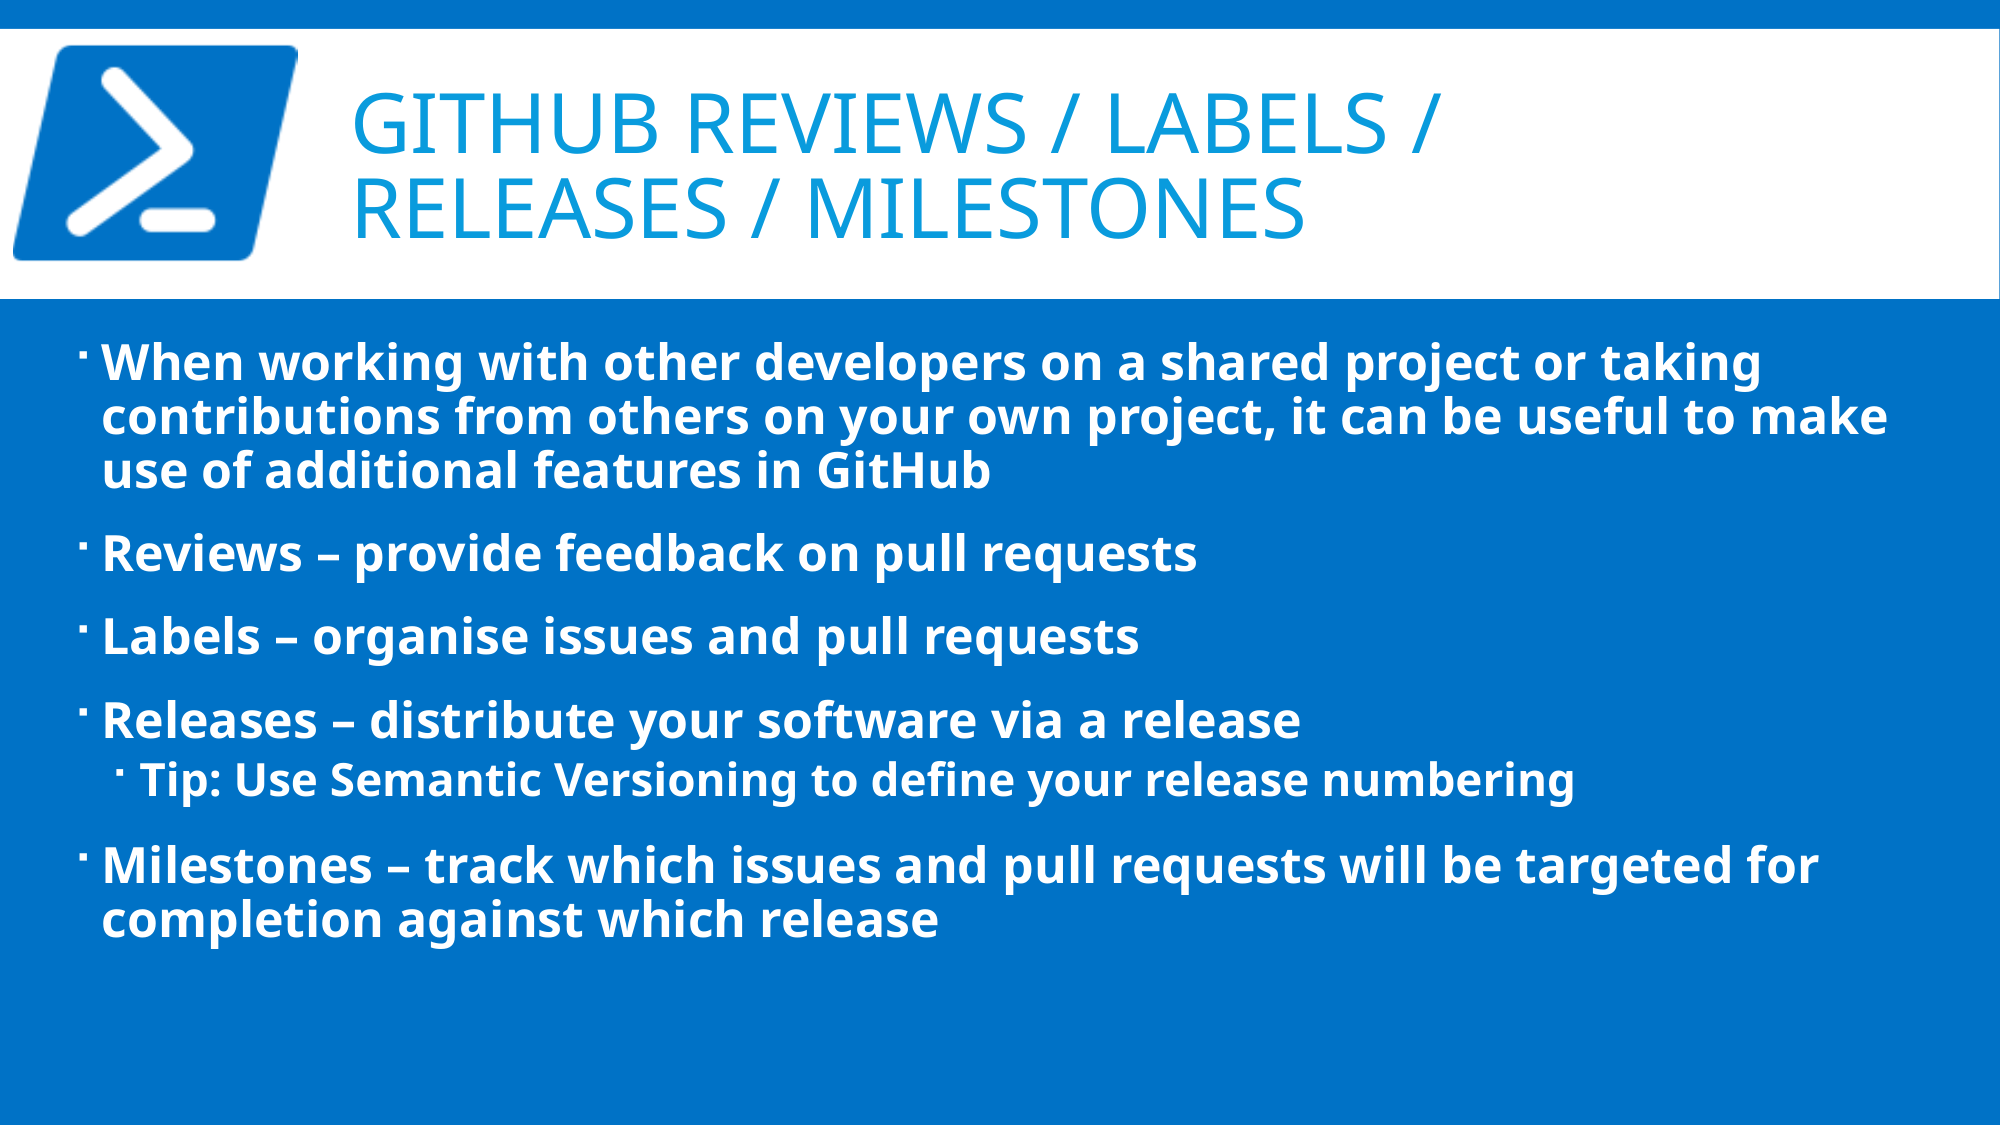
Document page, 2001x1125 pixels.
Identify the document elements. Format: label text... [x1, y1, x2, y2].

title GitHub Reviews / LABELS / Releases / Milestones [335, 46, 1803, 295]
picture [13, 9, 298, 295]
list When working with other developers on a shared project or taking contributions from others on your own project, it can be useful to make use of additional features in GitHub Reviews – provide feedback on pull requests Labels – organise issues and pull requests Releases – distribute your software via a release Tip: Use Semantic Versioning to define your release numbering Milestones – track which issues and pull requests will be targeted for completion against which release [56, 329, 1957, 1053]
